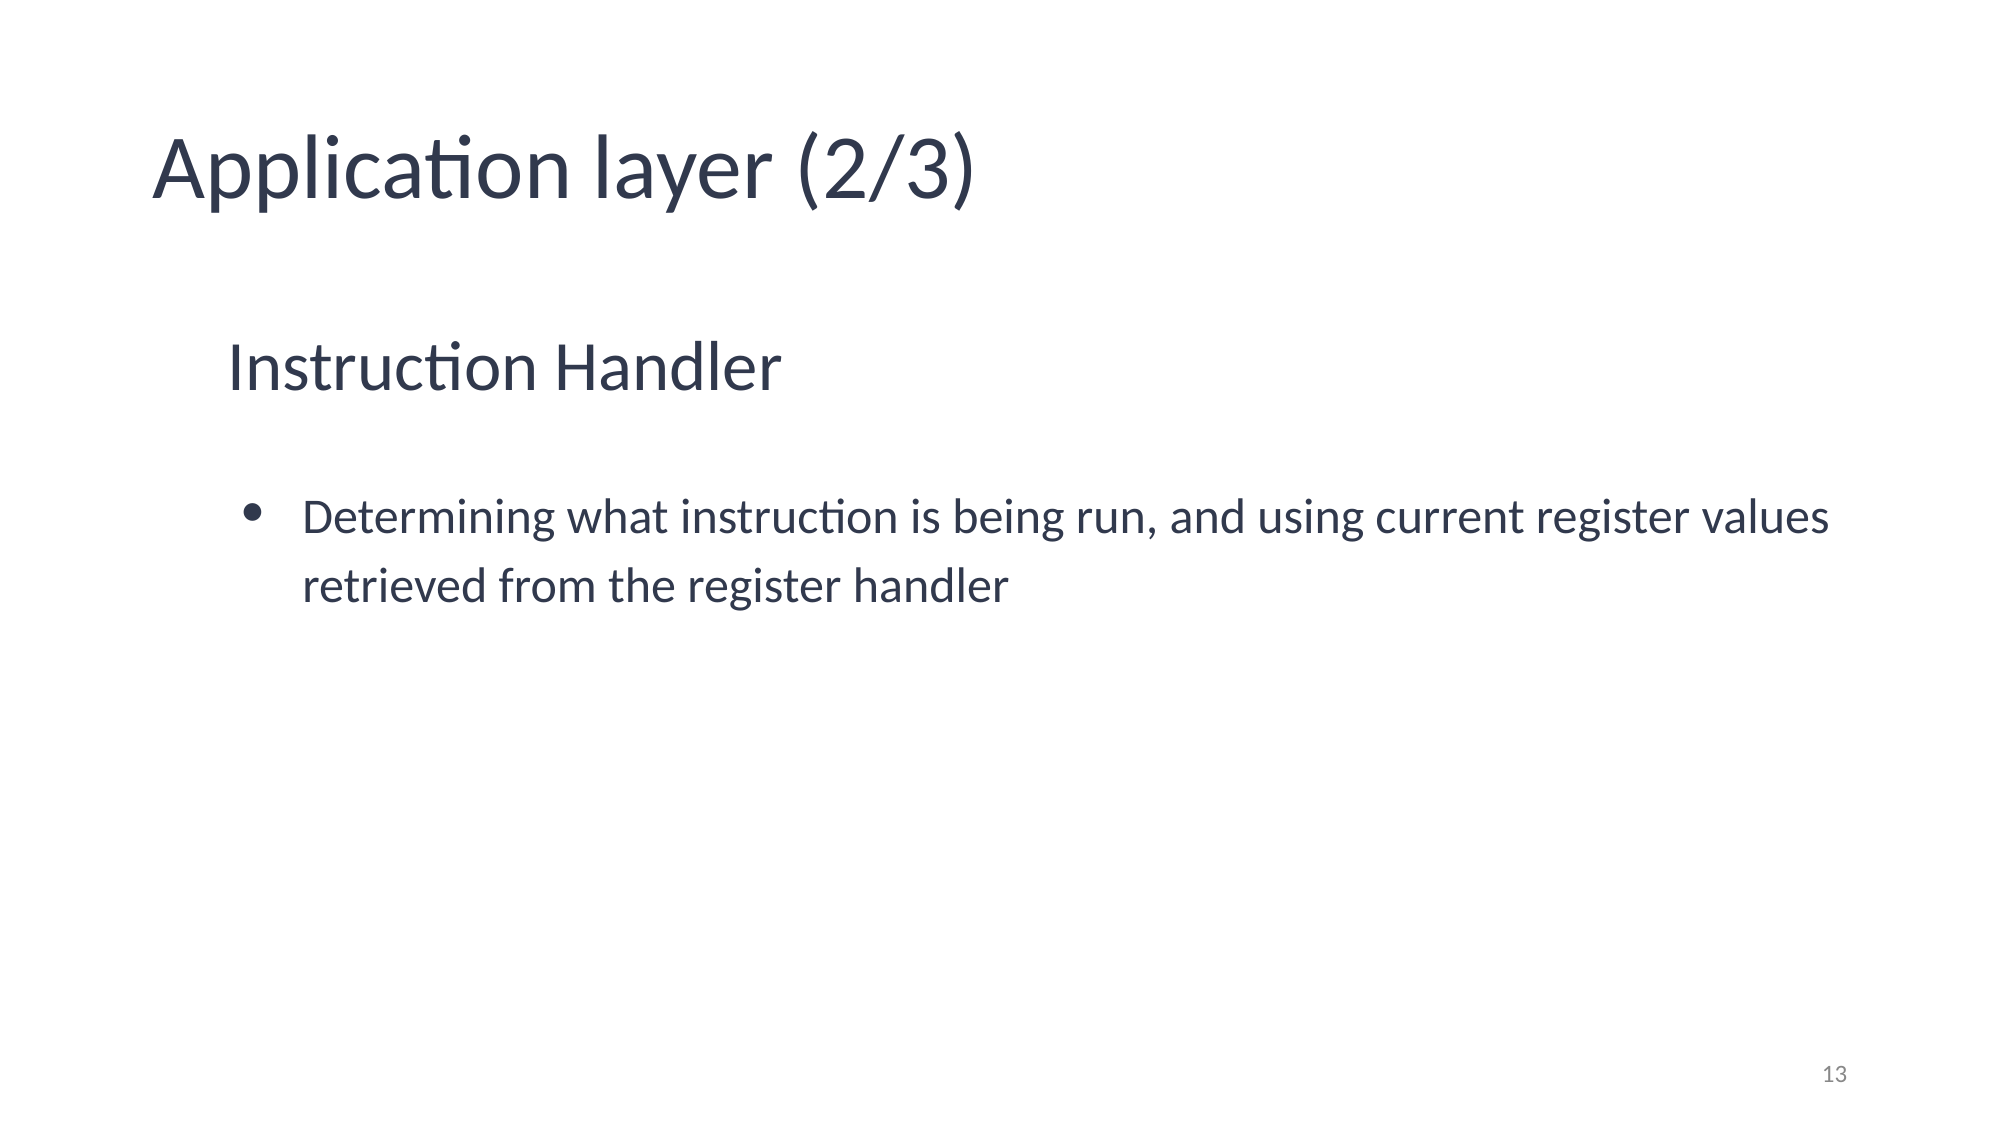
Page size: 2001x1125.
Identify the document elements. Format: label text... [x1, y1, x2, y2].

title Application layer (2/3) [137, 59, 1863, 278]
slide_number ‹#› [1412, 1042, 1863, 1103]
list Instruction Handler Determining what instruction is being run, and using current register values retrieved from the register handler [137, 299, 1863, 1014]
